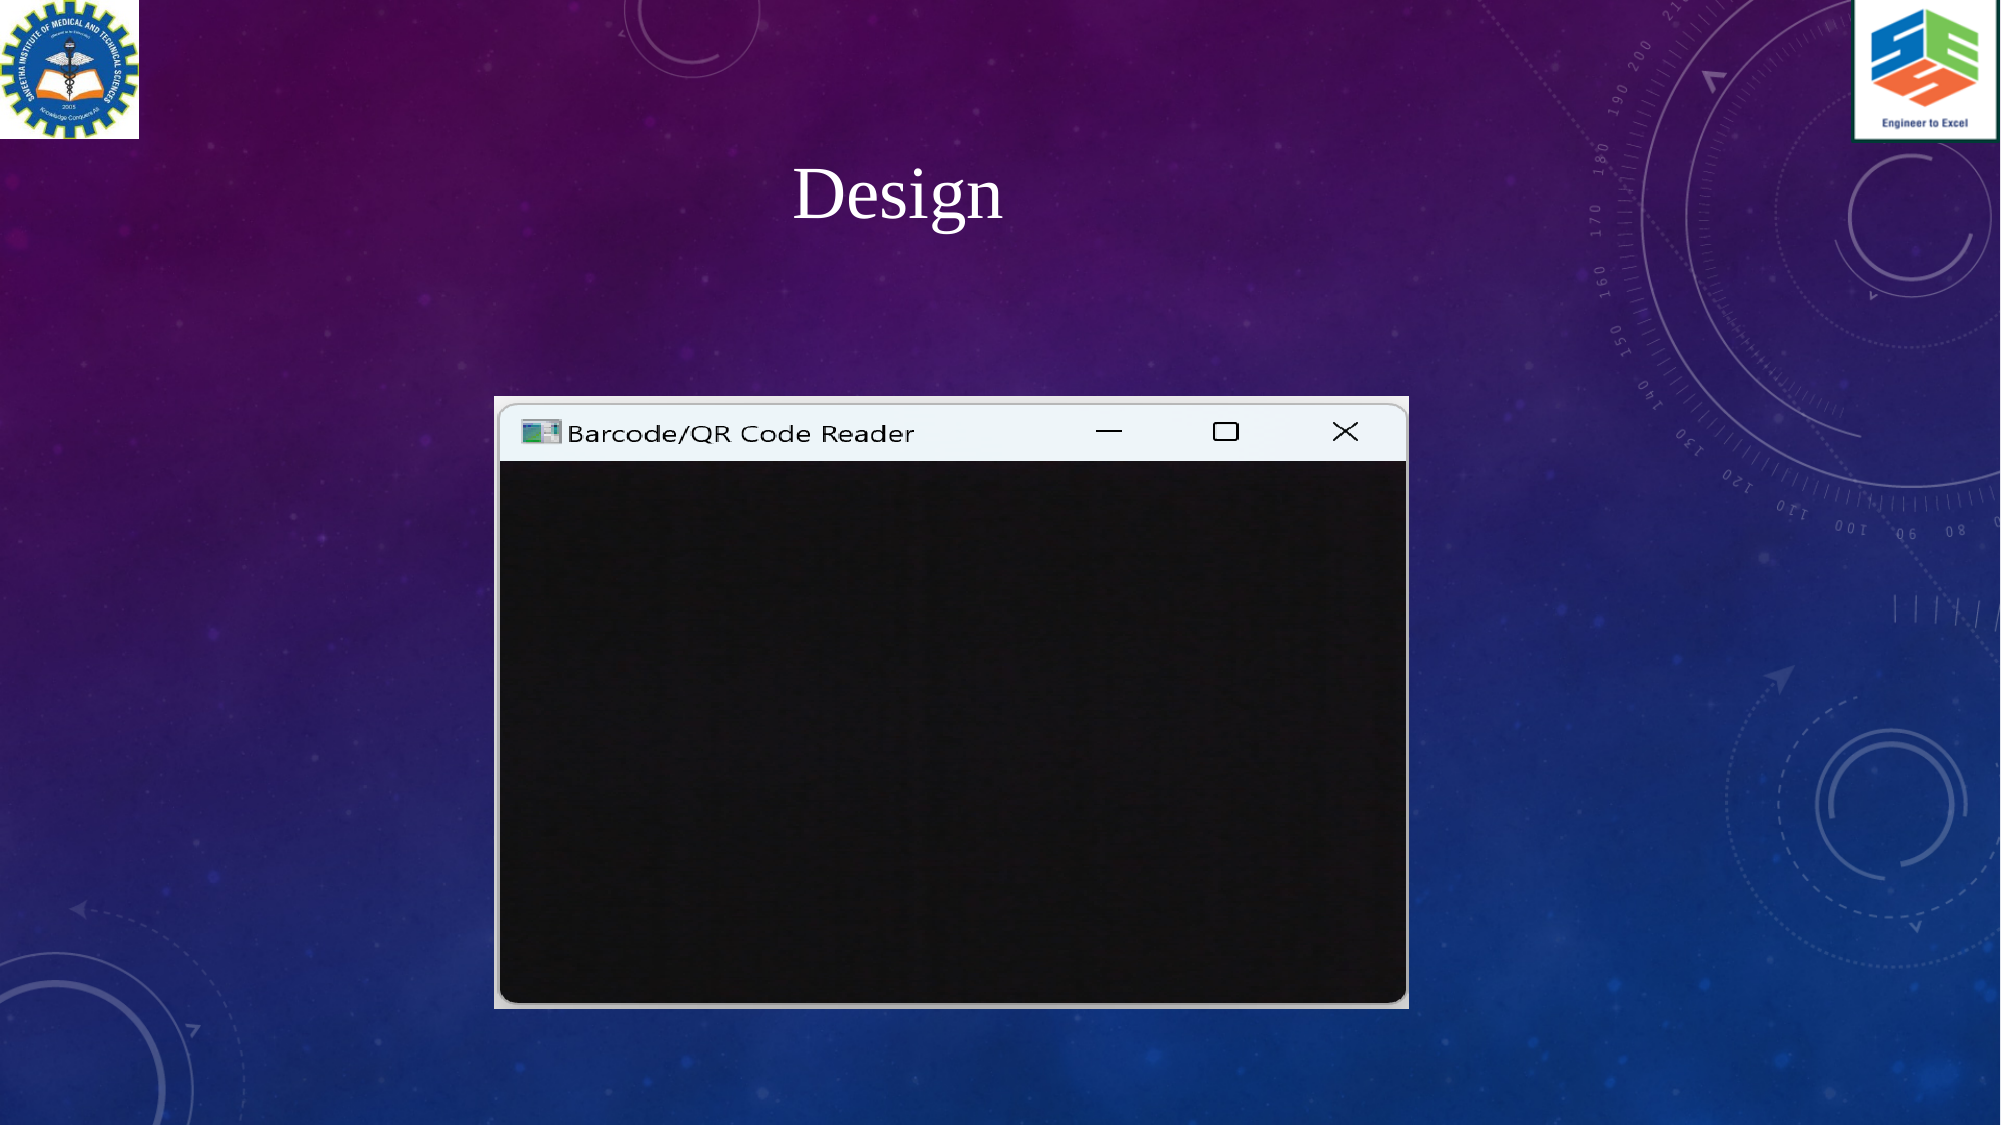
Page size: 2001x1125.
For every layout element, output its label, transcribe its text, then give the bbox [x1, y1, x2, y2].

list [494, 395, 1409, 1009]
title Design [777, 69, 1081, 309]
picture [0, 0, 2001, 1125]
